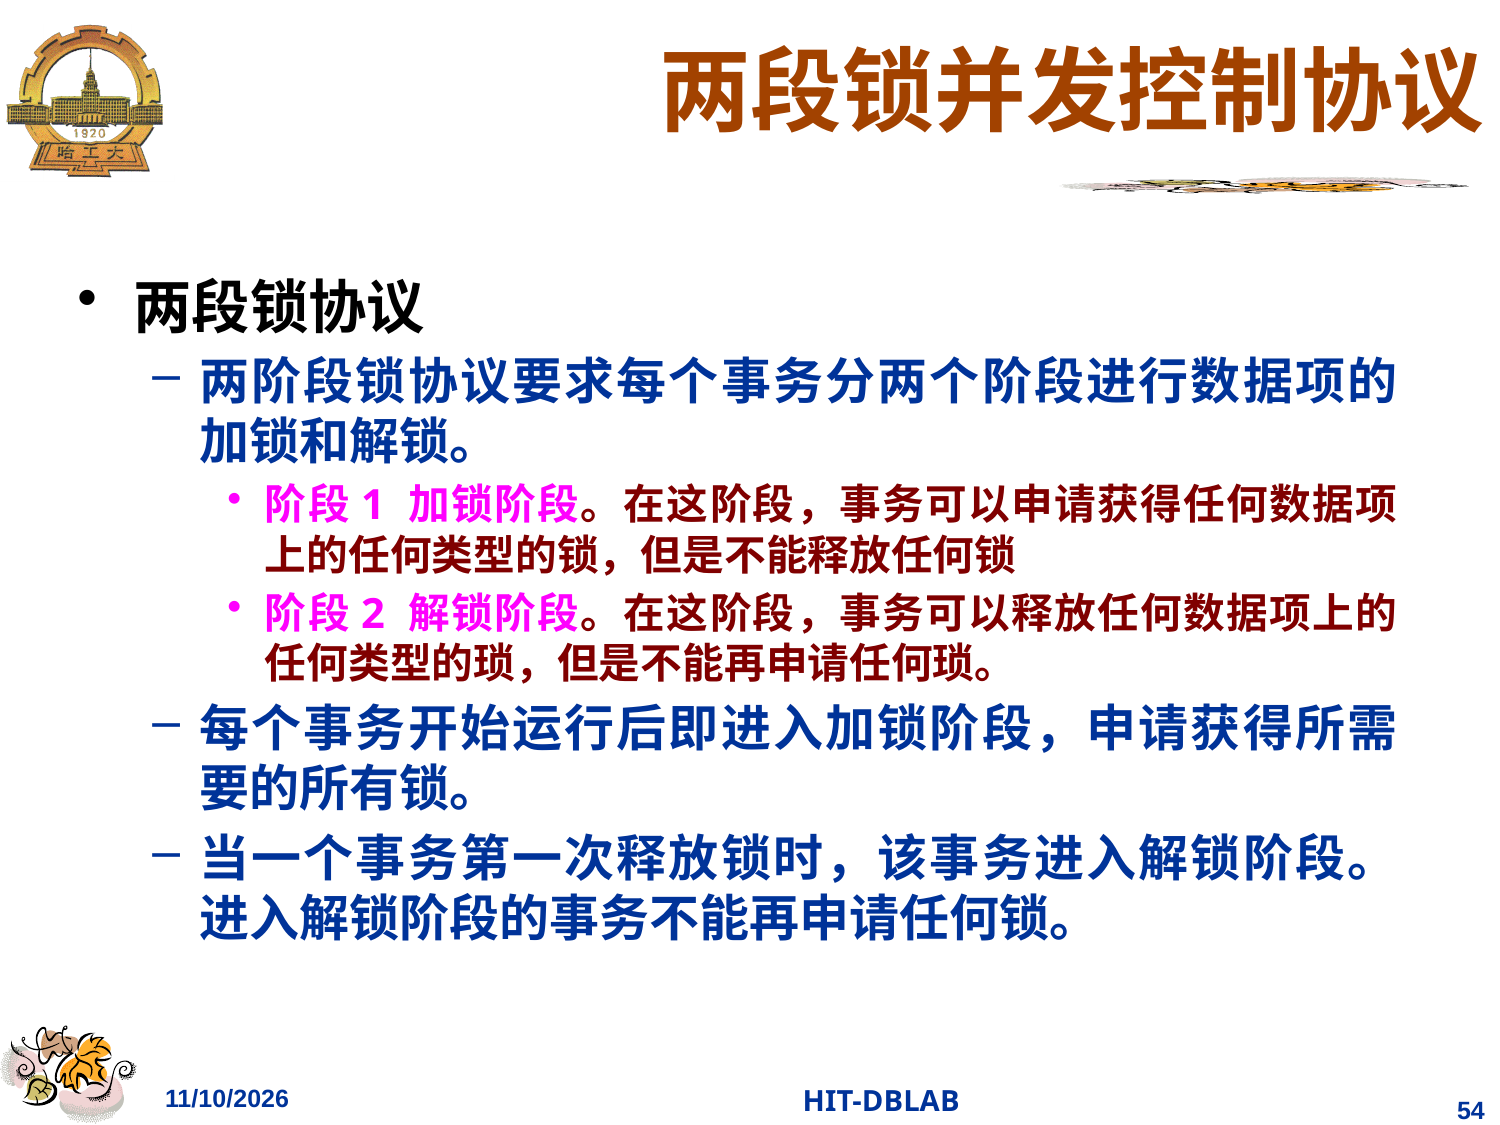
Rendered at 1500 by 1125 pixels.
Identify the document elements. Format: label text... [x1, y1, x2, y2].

list 两段锁协议 两阶段锁协议要求每个事务分两个阶段进行数据项的加锁和解锁。 阶段1 加锁阶段。在这阶段，事务可以申请获得任何数据项上的任何类型的锁，但是不能释放任何锁 阶段2 解锁阶段。在这阶段，事务可以释放任何数据项上的任何类型的琐，但是不能再申请任何琐。 每个事务开始运行后即进入加锁阶段，申请获得所需要的所有锁。 当一个事务第一次释放锁时，该事务进入解锁阶段。进入解锁阶段的事务不能再申请任何锁。 [62, 262, 1413, 1006]
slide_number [149, 1074, 413, 1125]
picture [0, 24, 175, 182]
title 两段锁并发控制协议 [162, 0, 1500, 176]
footer HIT-DBLAB [524, 1074, 1238, 1125]
slide_number 54 [1437, 1087, 1500, 1125]
